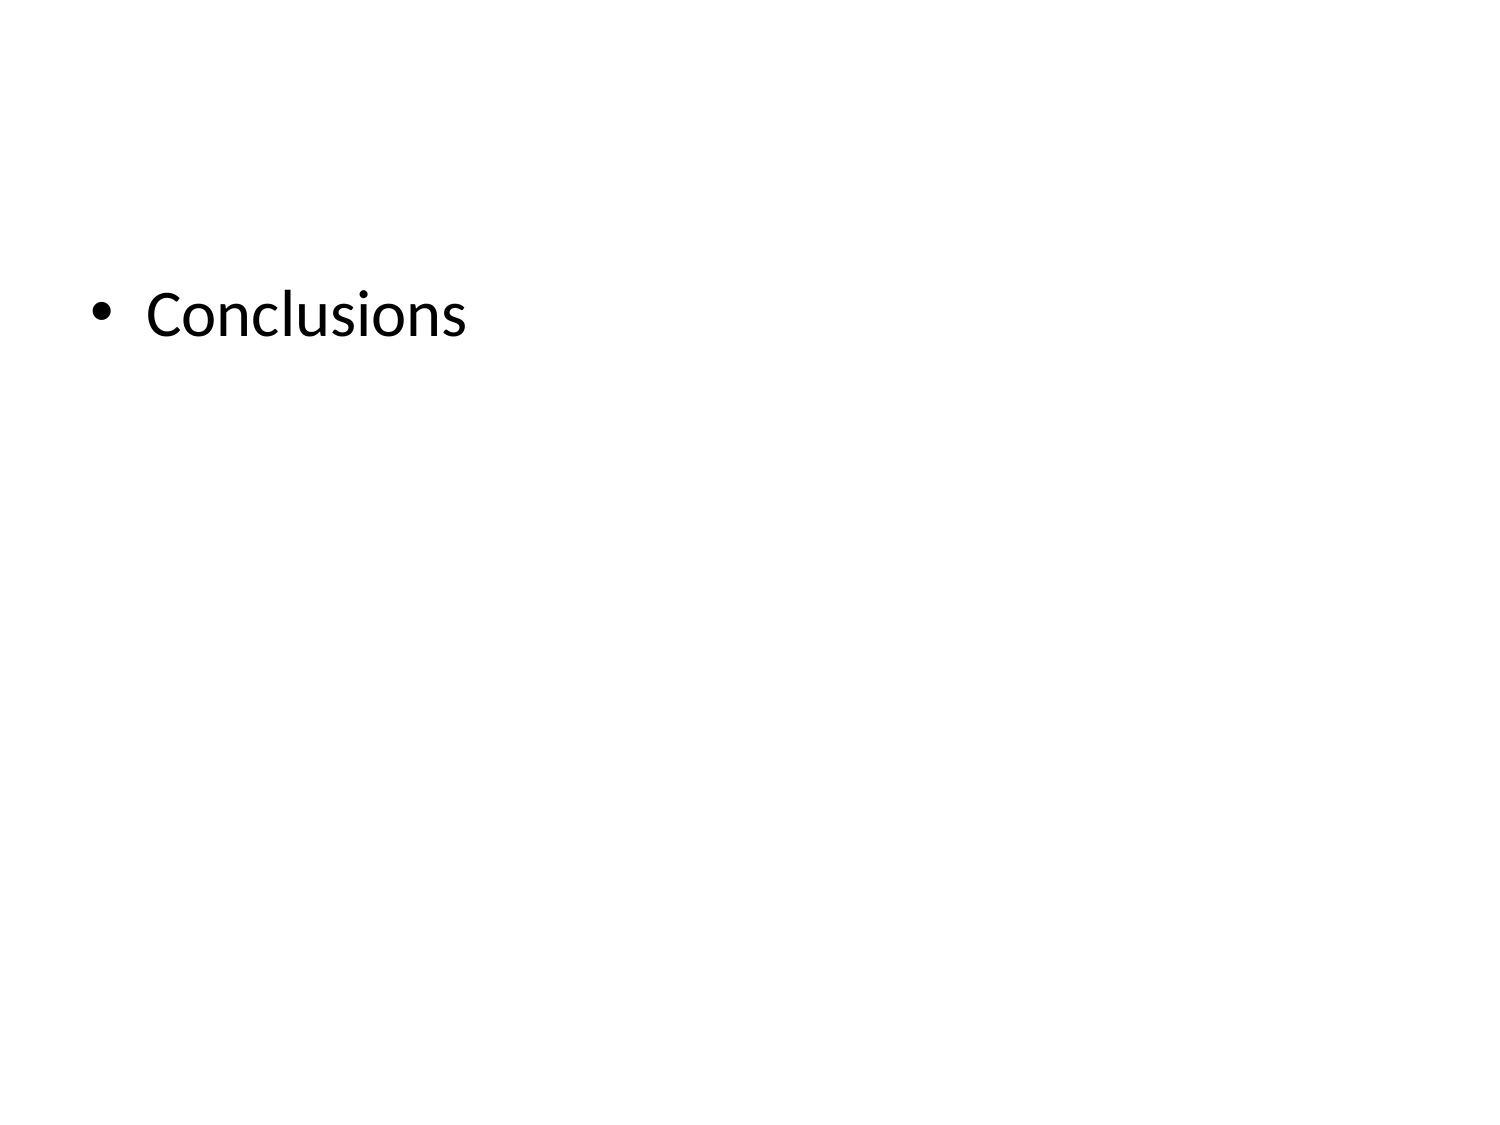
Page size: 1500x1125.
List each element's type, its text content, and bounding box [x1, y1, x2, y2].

list Conclusions [75, 262, 1425, 1005]
